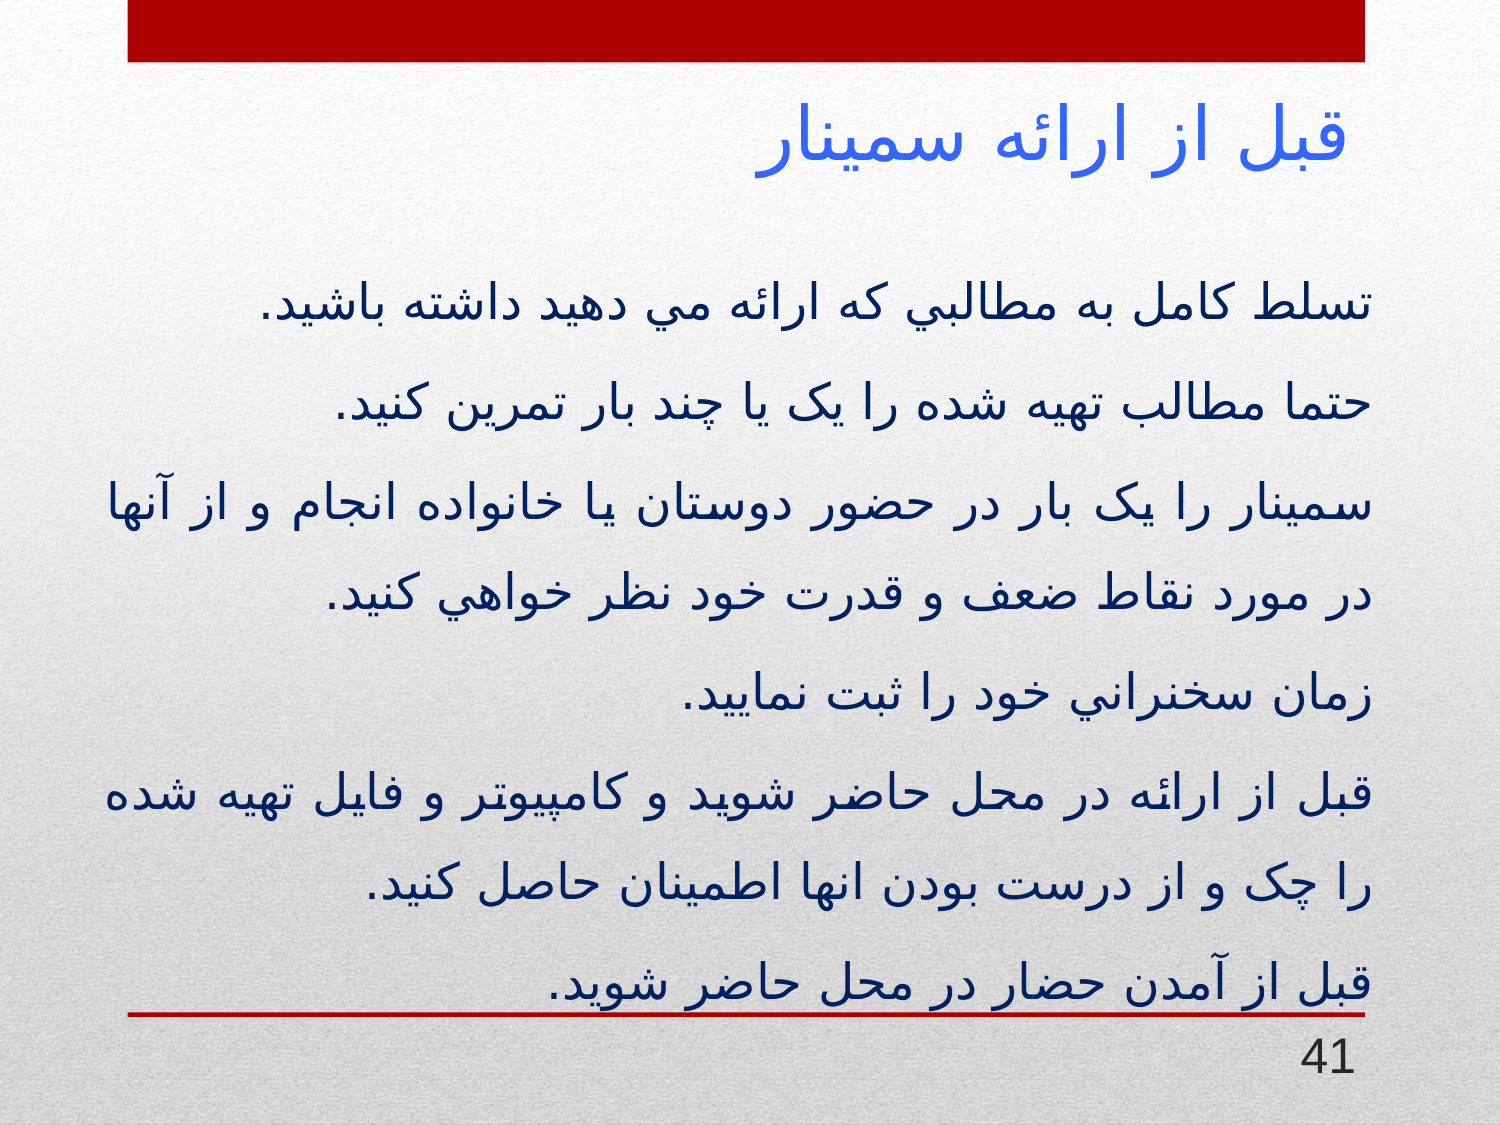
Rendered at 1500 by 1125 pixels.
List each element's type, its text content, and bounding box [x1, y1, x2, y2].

list تسلط کامل به مطالبي که ارائه مي دهيد داشته باشيد. حتما مطالب تهيه شده را يک يا چند بار تمرين کنيد. سمينار را يک بار در حضور دوستان يا خانواده انجام و از آنها در مورد نقاط ضعف و قدرت خود نظر خواهي کنيد. زمان سخنراني خود را ثبت نماييد. قبل از ارائه در محل حاضر شويد و کامپيوتر و فايل تهيه شده را چک و از درست بودن انها اطمينان حاصل کنيد. قبل از آمدن حضار در محل حاضر شويد. [88, 231, 1390, 1032]
title قبل از ارائه سمينار [253, 78, 1367, 209]
slide_number 41 [1246, 1023, 1372, 1084]
